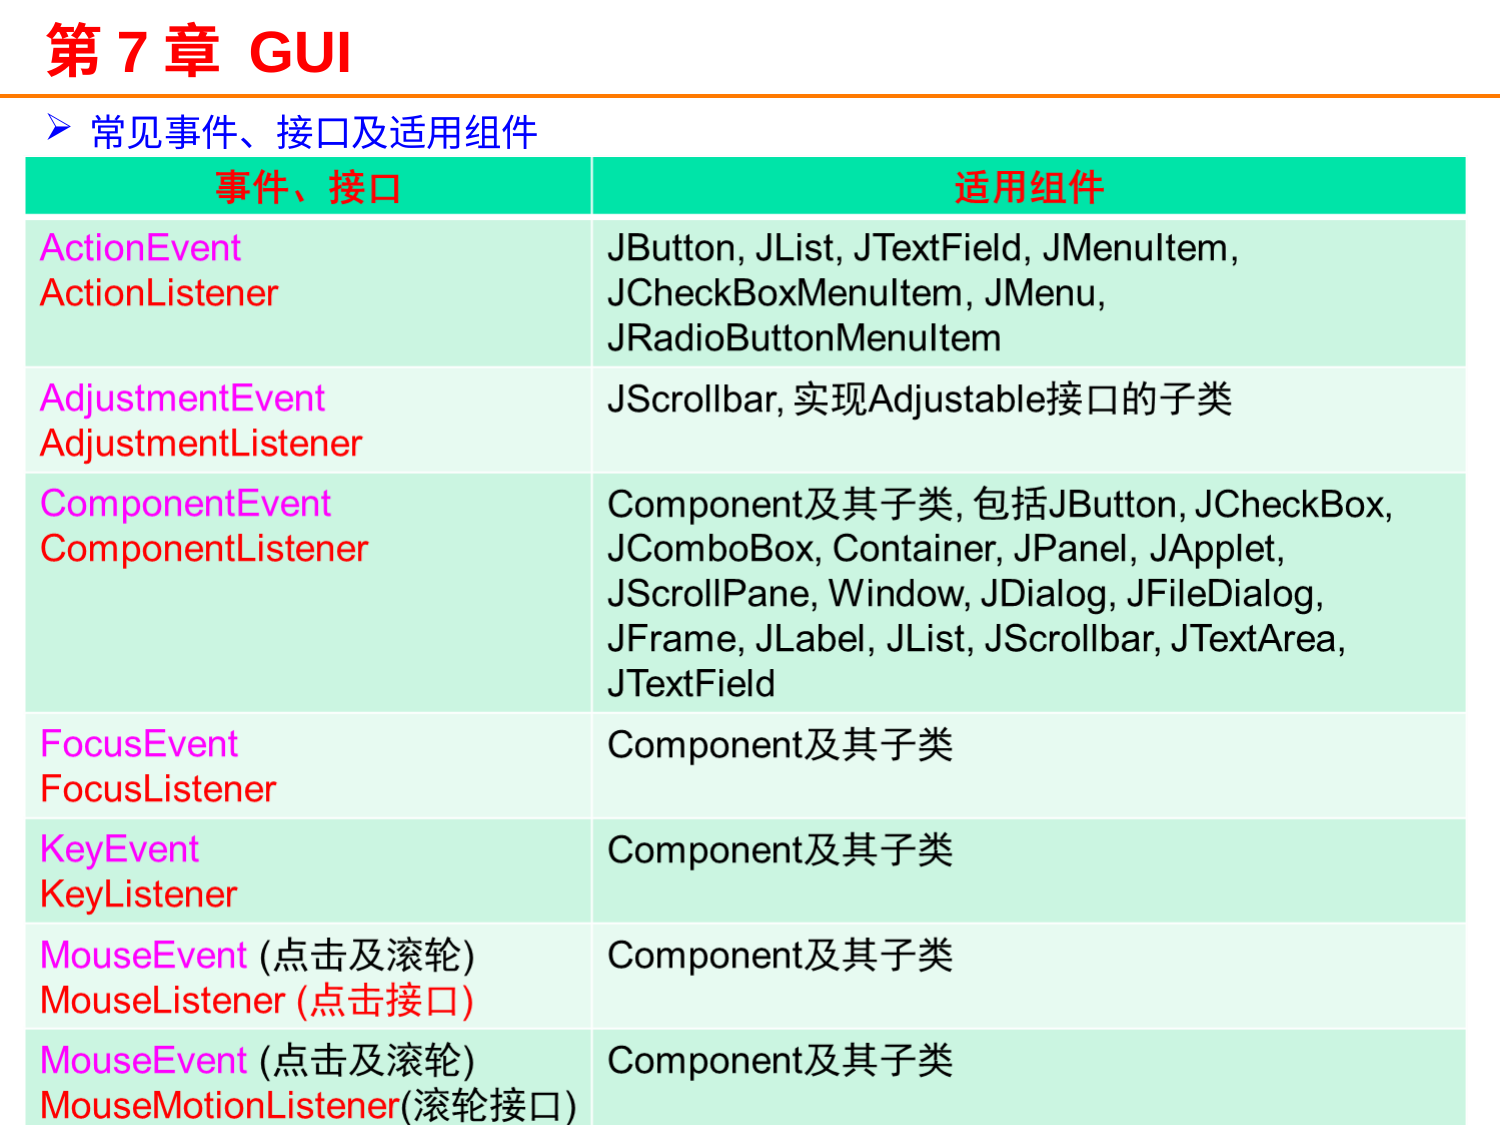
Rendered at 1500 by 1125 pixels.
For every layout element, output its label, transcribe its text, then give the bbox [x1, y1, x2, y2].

title 第7章 GUI [29, 7, 1471, 91]
picture [23, 148, 1471, 1125]
list 常见事件、接口及适用组件 [29, 101, 1471, 148]
